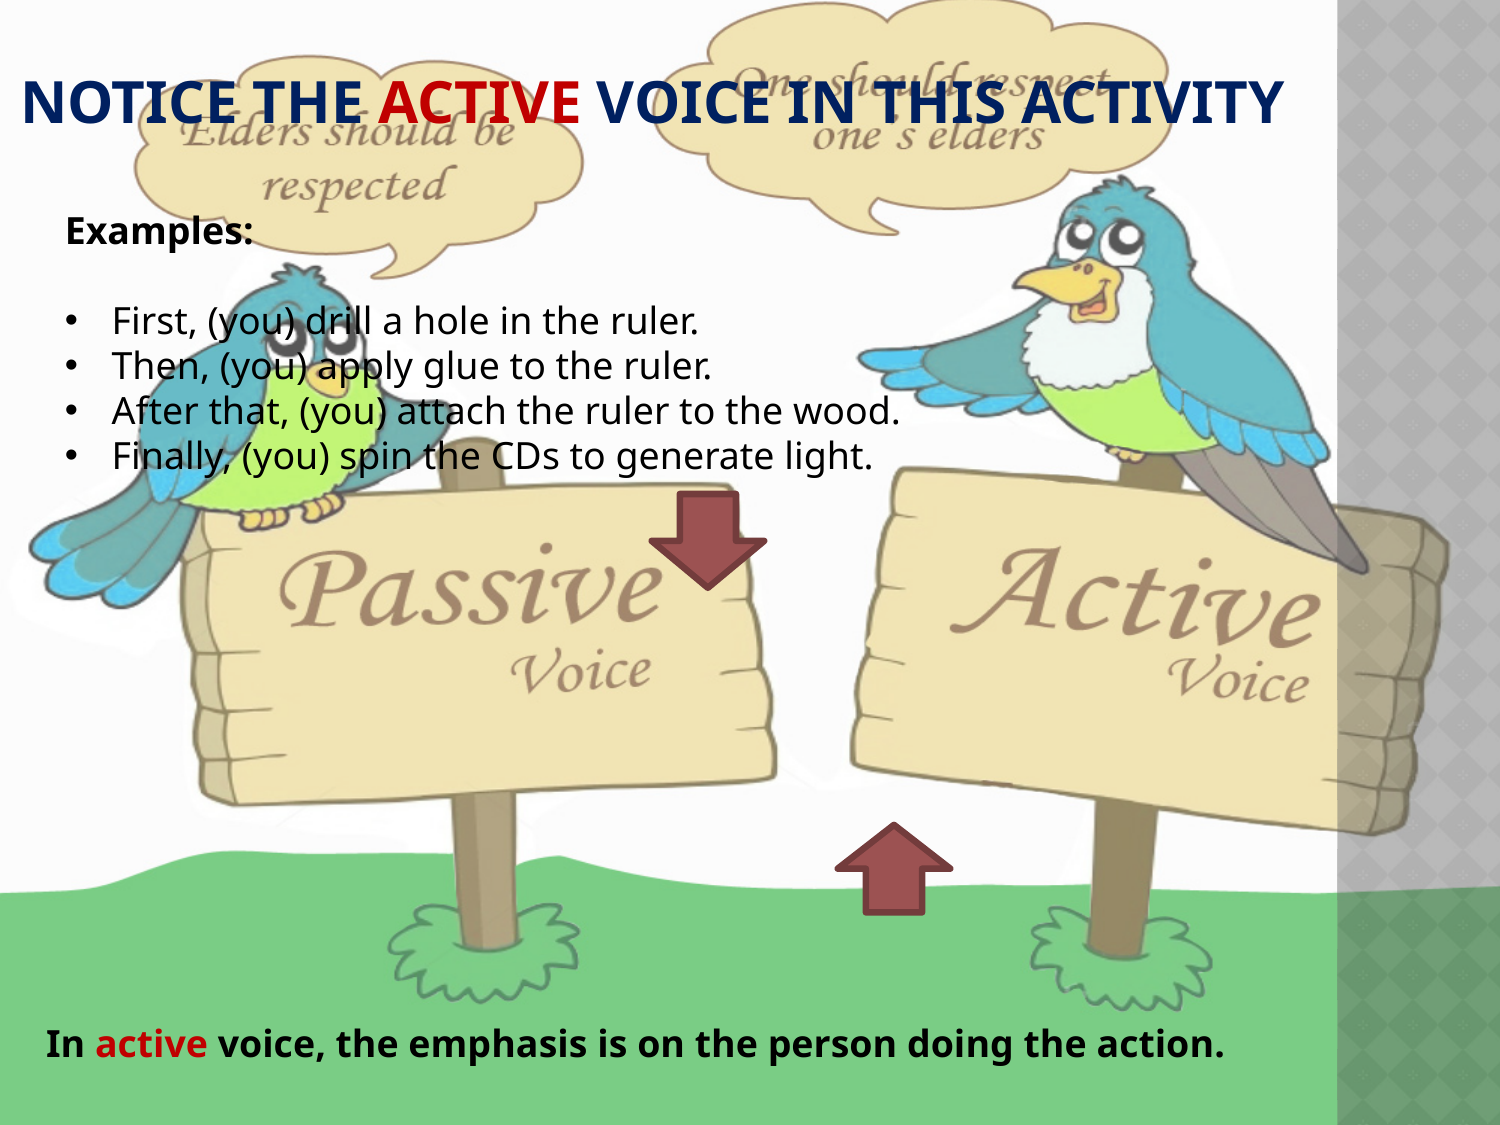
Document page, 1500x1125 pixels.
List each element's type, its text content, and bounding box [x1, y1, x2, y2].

text_box In active voice, the emphasis is on the person doing the action. [31, 1012, 1319, 1073]
text_box [648, 490, 768, 592]
text_box Examples: First, (you) drill a hole in the ruler. Then, (you) apply glue to the ruler. After that, (you) attach the ruler to the wood. Finally, (you) spin the CDs to generate light. [49, 199, 1263, 485]
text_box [1337, 0, 1500, 1125]
title Notice the Active Voice in this Activity [12, 37, 1338, 135]
text_box [834, 821, 954, 916]
